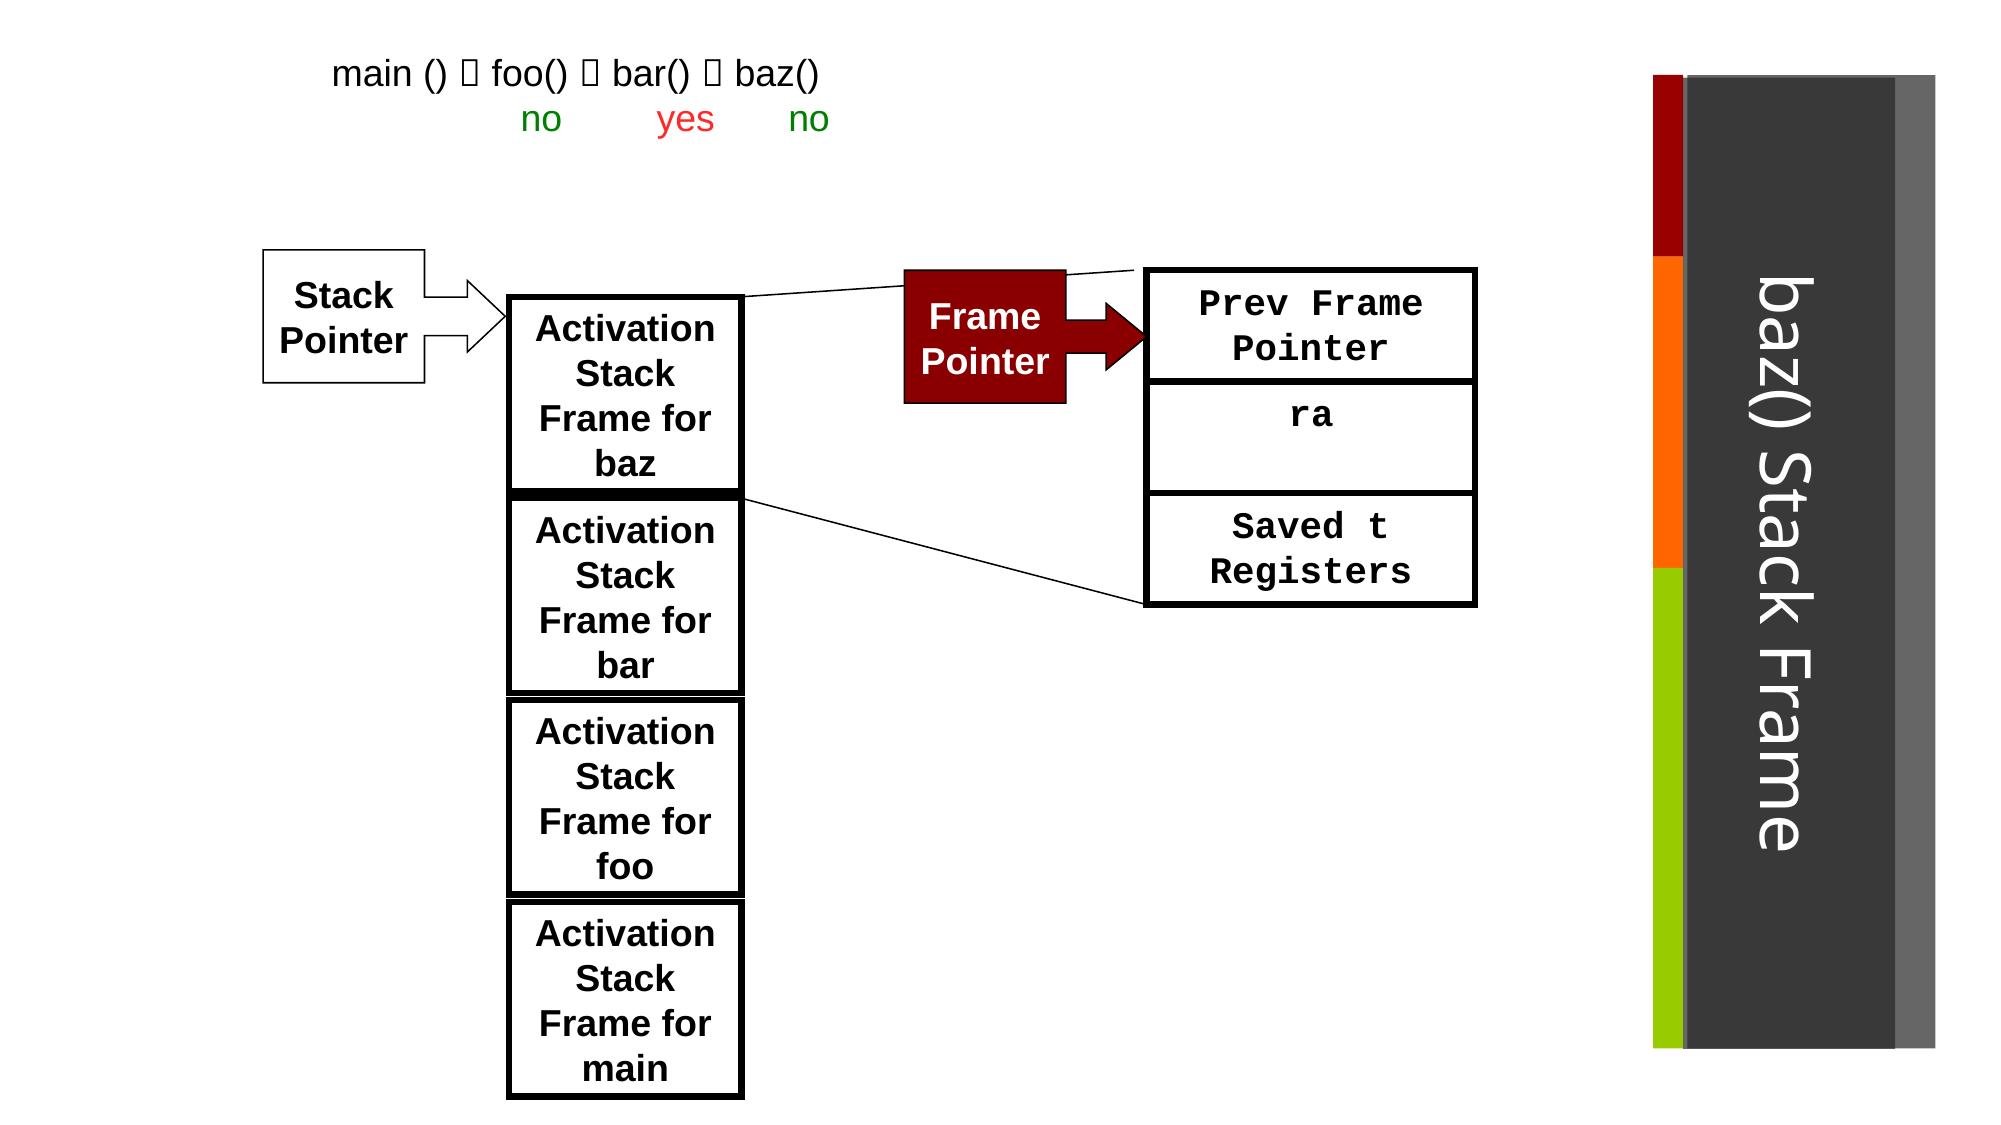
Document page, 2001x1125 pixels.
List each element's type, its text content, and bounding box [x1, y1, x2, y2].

title baz() Stack Frame [1683, 77, 1896, 1049]
text_box Frame Pointer [904, 270, 1147, 404]
text_box Saved t Registers [1146, 493, 1476, 605]
text_box Activation Stack Frame for foo [509, 699, 742, 895]
text_box Activation Stack Frame for main [509, 901, 742, 1097]
text_box main ()  foo()  bar()  baz() no yes no [316, 41, 1003, 147]
text_box Stack Pointer [263, 249, 506, 383]
text_box Prev Frame Pointer [1146, 270, 1476, 381]
text_box Activation Stack Frame for bar [509, 498, 742, 694]
text_box ra [1146, 381, 1476, 493]
text_box Activation Stack Frame for baz [509, 296, 742, 492]
